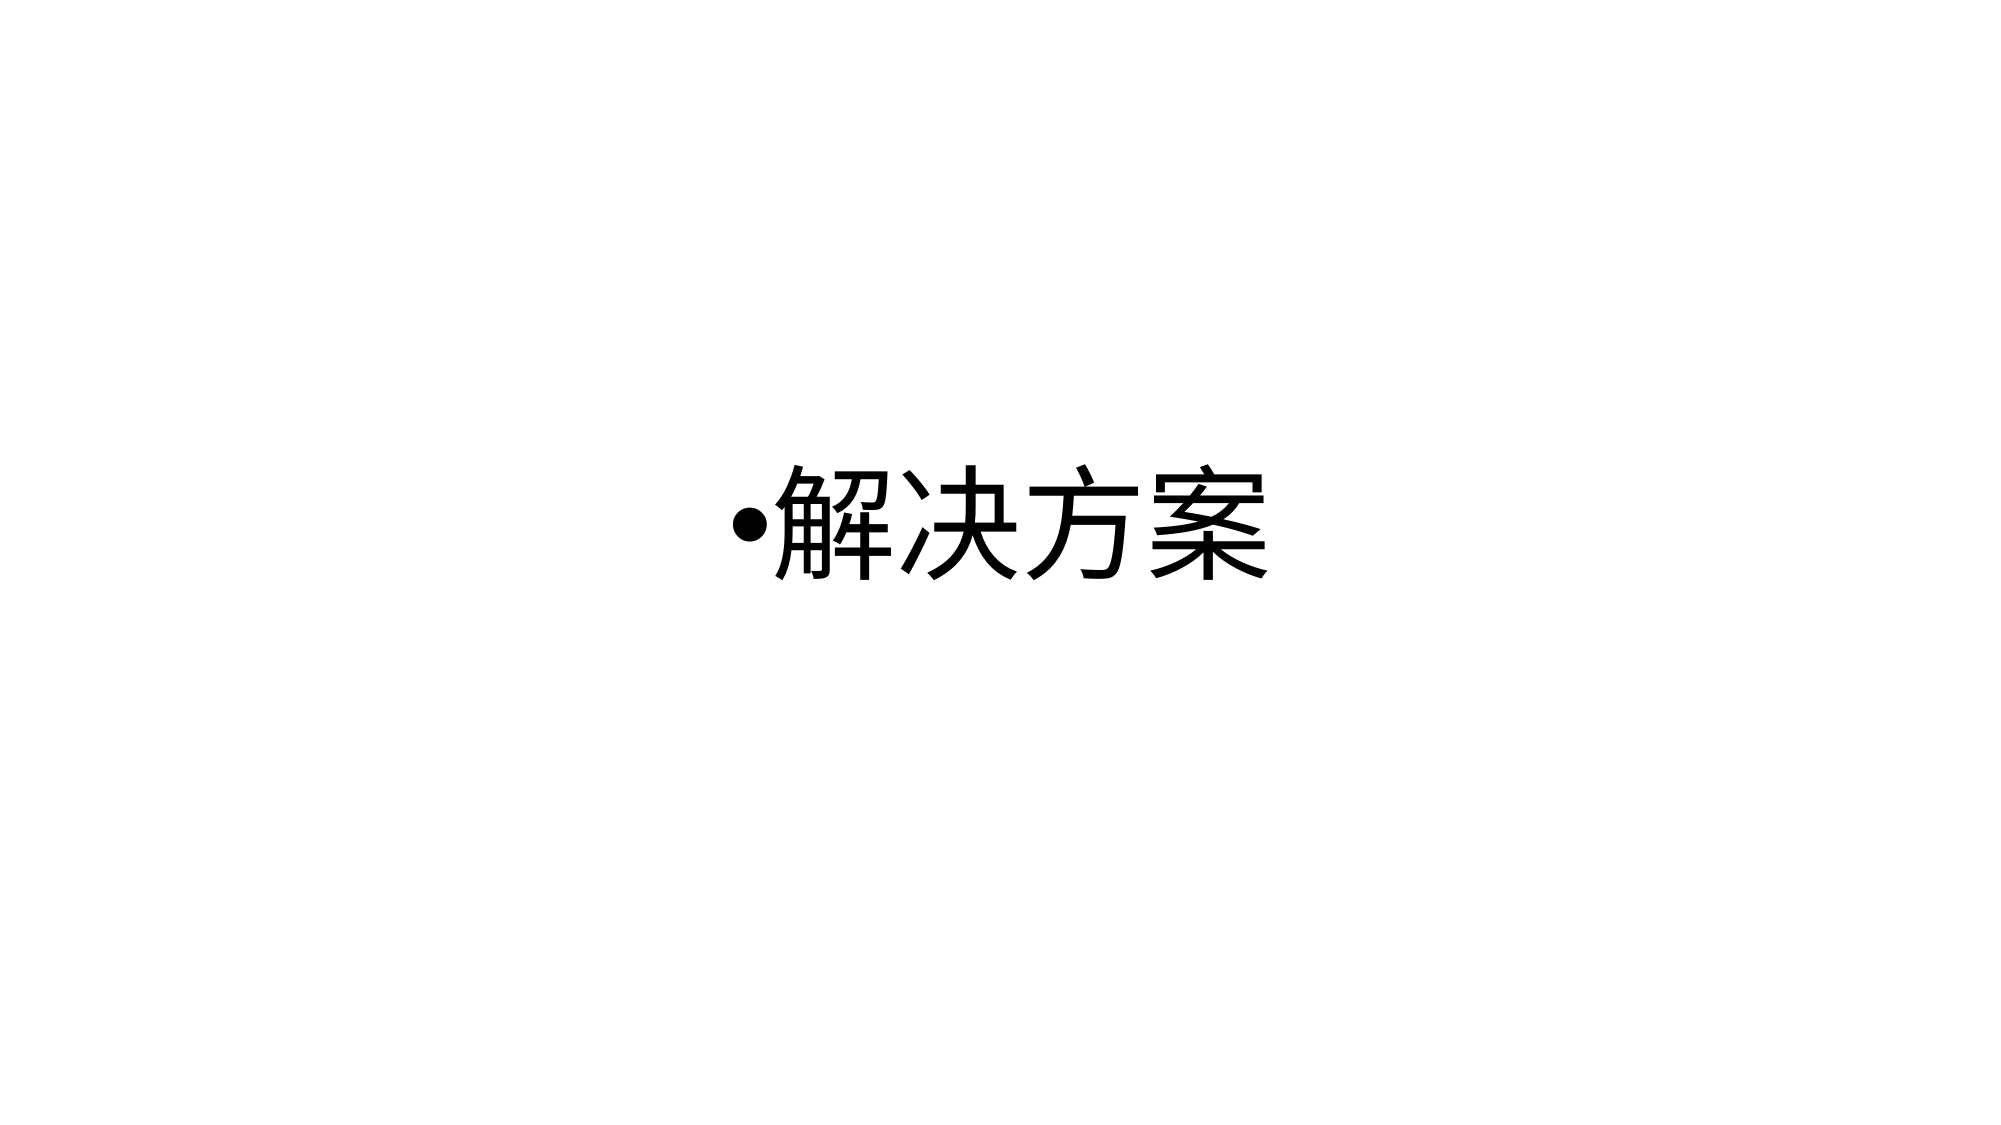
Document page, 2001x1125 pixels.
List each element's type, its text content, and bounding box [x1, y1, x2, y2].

list 解决方案 [137, 299, 1863, 1014]
